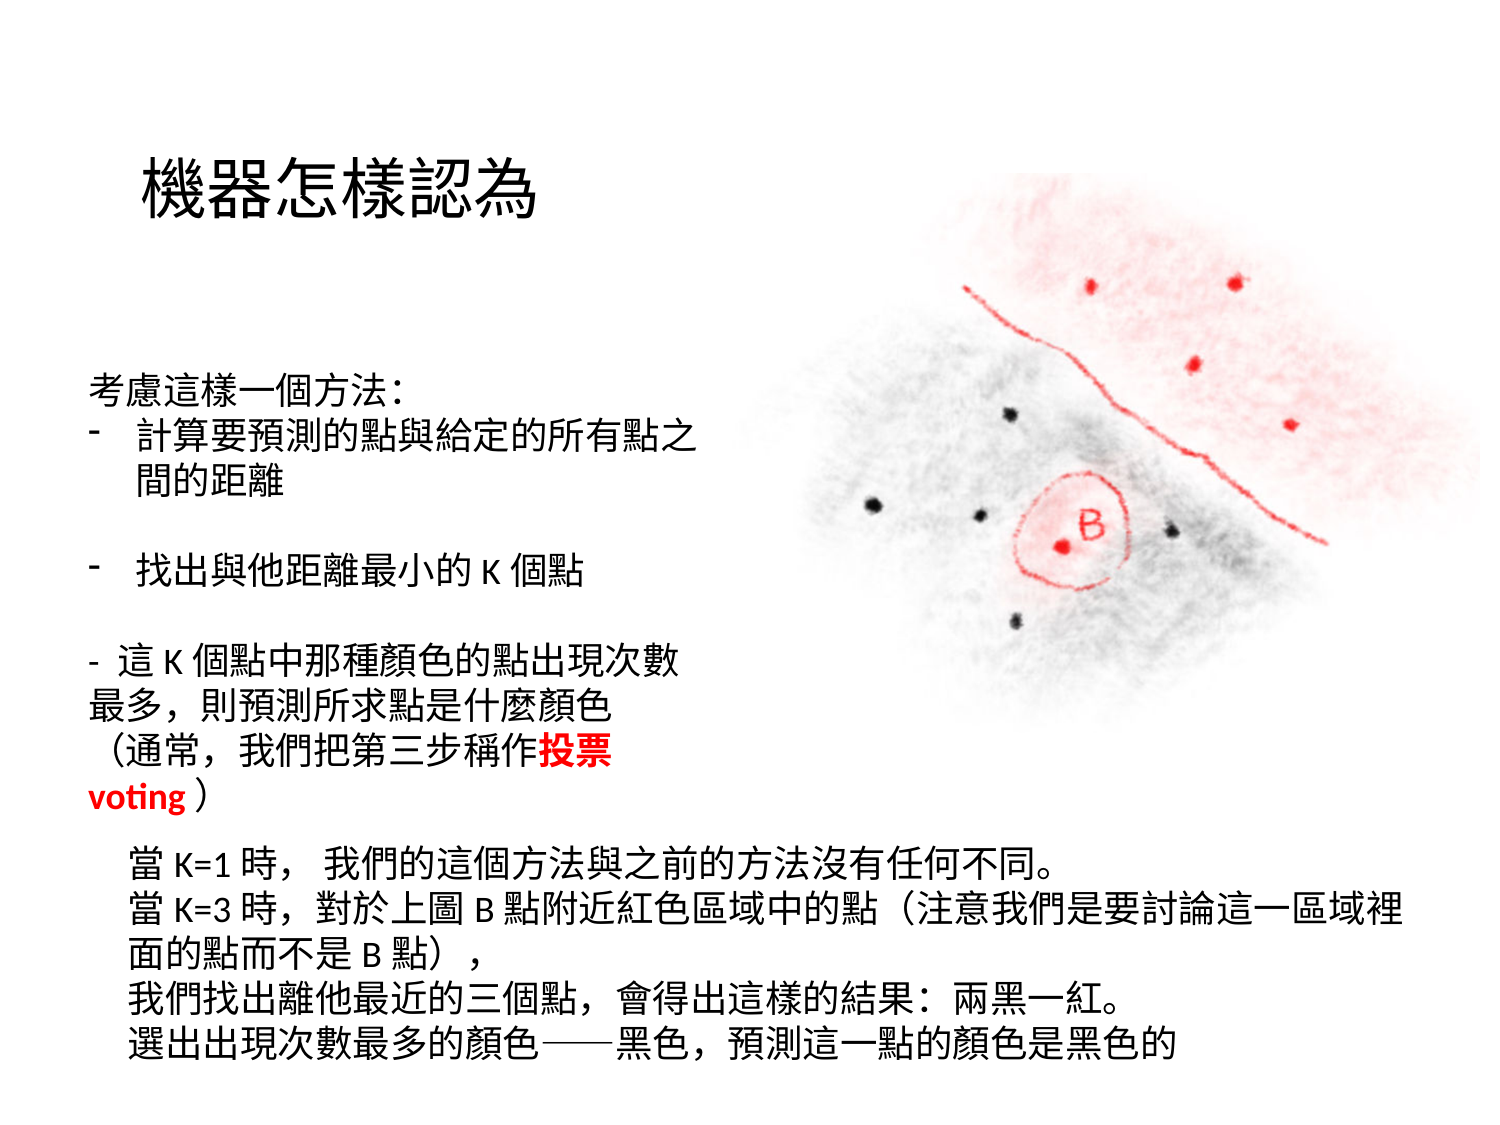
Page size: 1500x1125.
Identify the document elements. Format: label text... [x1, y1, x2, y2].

text_box 當K=1時， 我們的這個方法與之前的方法沒有任何不同。 當K=3時，對於上圖B點附近紅色區域中的點（注意我們是要討論這一區域裡面的點而不是B點）， 我們找出離他最近的三個點，會得出這樣的結果：兩黑一紅。 選出出現次數最多的顏色——黑色，預測這一點的顏色是黑色的 [112, 832, 1420, 1072]
picture [730, 173, 1480, 733]
text_box 機器怎樣認為 [125, 139, 556, 235]
text_box 考慮這樣一個方法： 計算要預測的點與給定的所有點之間的距離 找出與他距離最小的K個點 - 這K個點中那種顏色的點出現次數最多，則預測所求點是什麼顏色 （通常，我們把第三步稱作投票voting） [73, 359, 731, 825]
